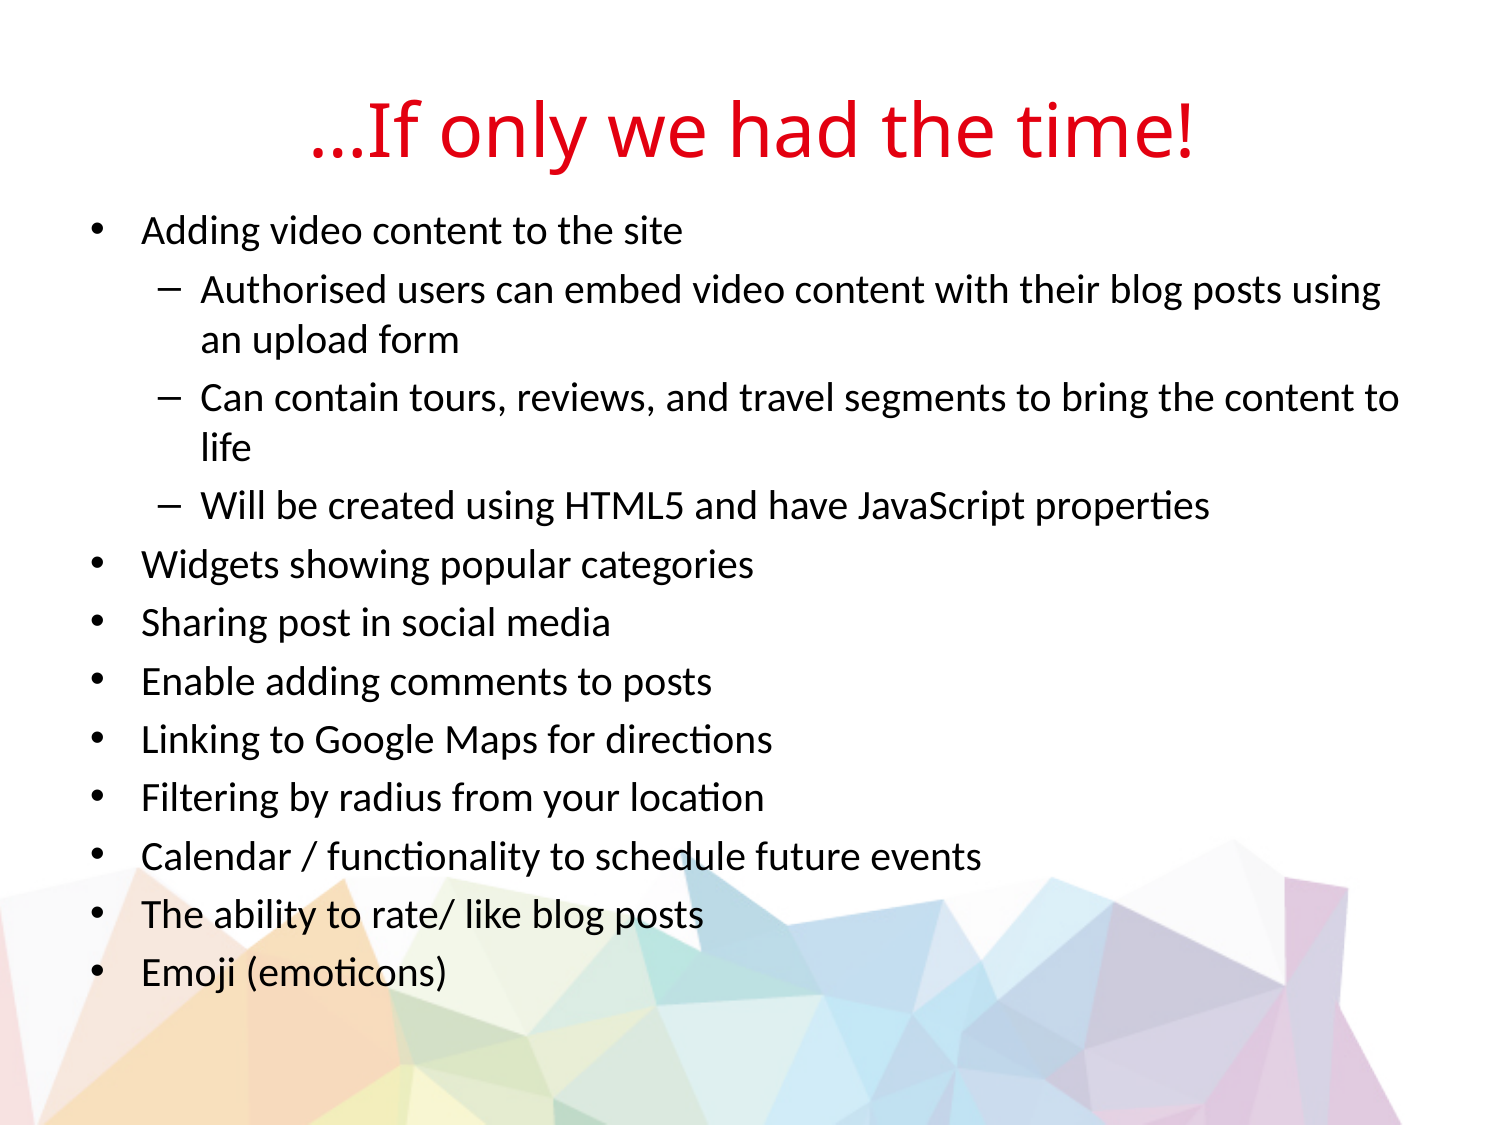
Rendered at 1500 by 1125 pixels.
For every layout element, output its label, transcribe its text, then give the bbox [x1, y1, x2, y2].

title …If only we had the time! [75, 45, 1425, 195]
text_box [0, 832, 1416, 1125]
list Adding video content to the site Authorised users can embed video content with their blog posts using an upload form Can contain tours, reviews, and travel segments to bring the content to life Will be created using HTML5 and have JavaScript properties Widgets showing popular categories Sharing post in social media Enable adding comments to posts Linking to Google Maps for directions Filtering by radius from your location Calendar / functionality to schedule future events The ability to rate/ like blog posts Emoji (emoticons) [75, 195, 1425, 1005]
